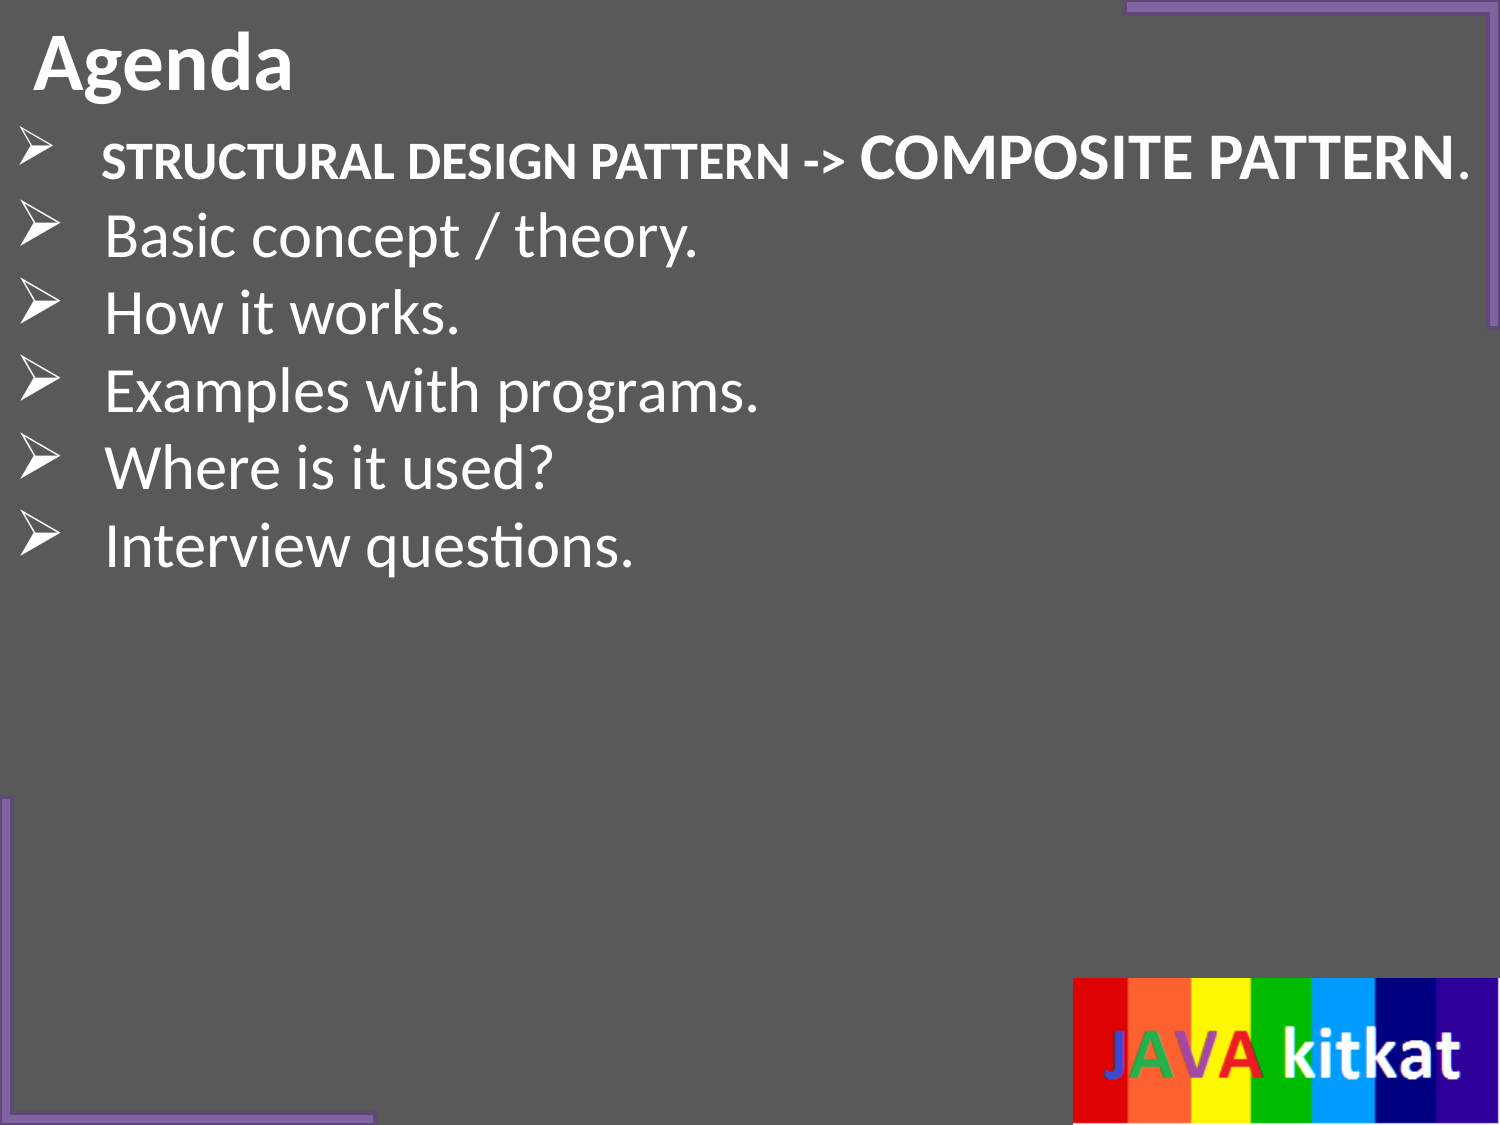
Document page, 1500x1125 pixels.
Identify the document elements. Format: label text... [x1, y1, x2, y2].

text_box [1123, 0, 1500, 105]
picture [1073, 977, 1500, 1125]
text_box [0, 795, 377, 1125]
text_box Agenda [0, 0, 1114, 105]
text_box STRUCTURAL DESIGN PATTERN -> COMPOSITE PATTERN. Basic concept / theory. How it works. Examples with programs. Where is it used? Interview questions. [0, 105, 1500, 588]
